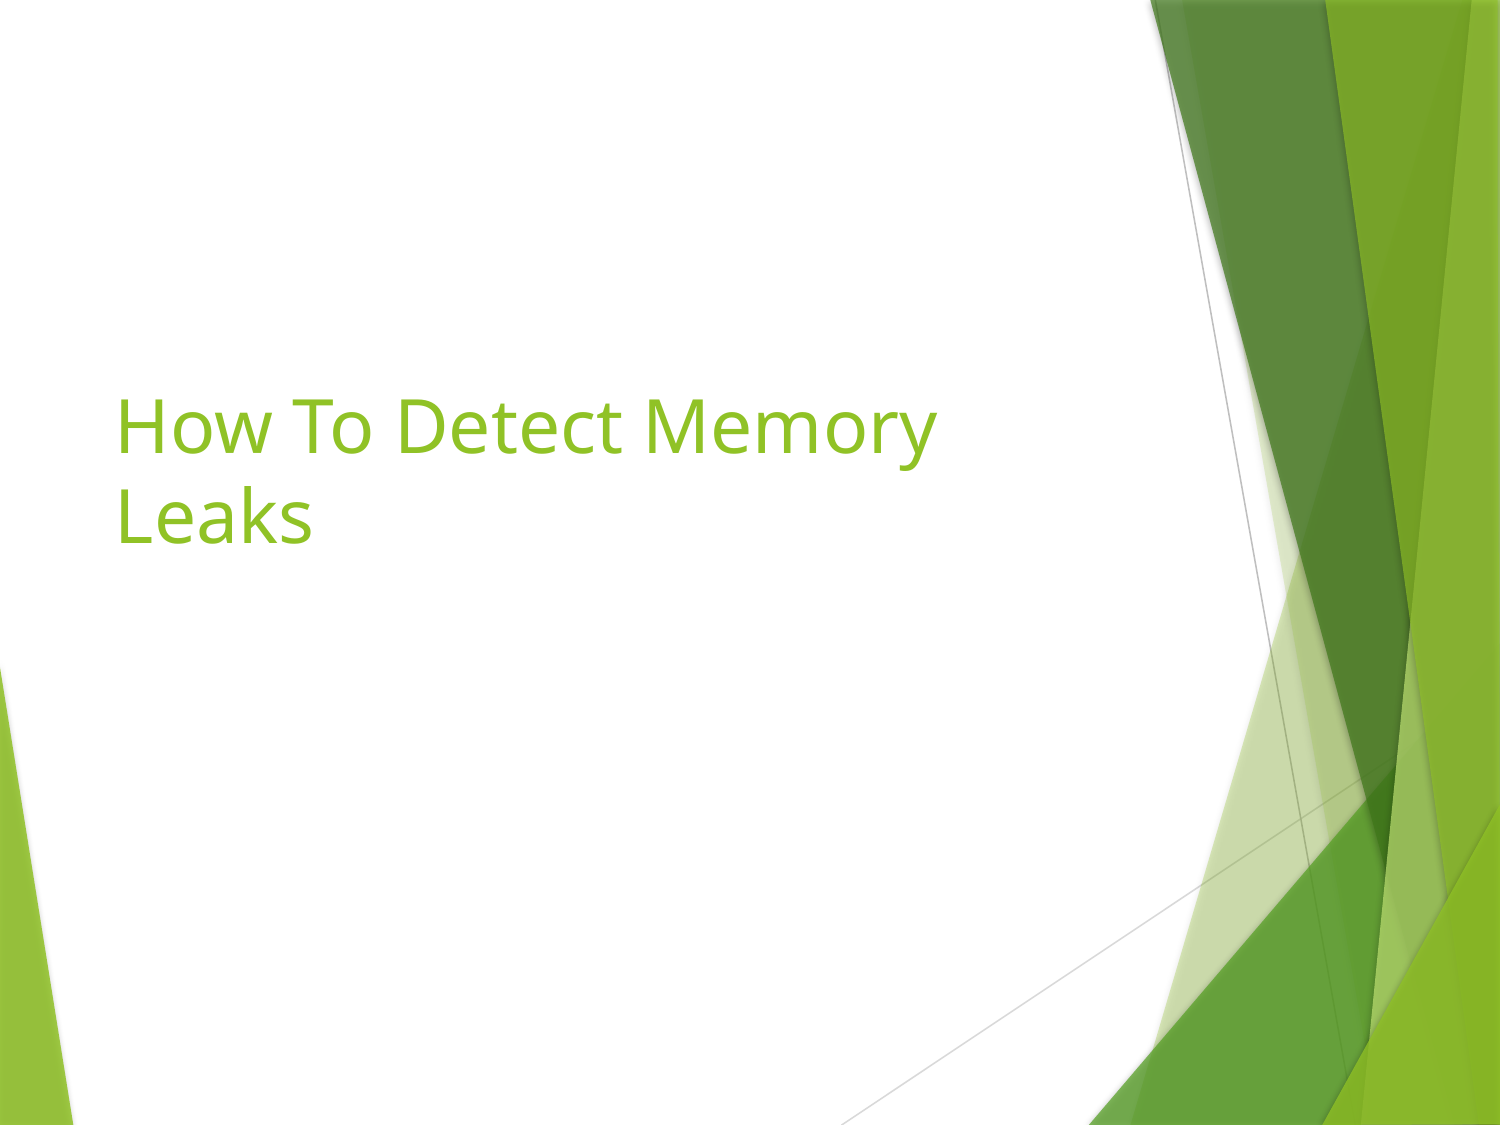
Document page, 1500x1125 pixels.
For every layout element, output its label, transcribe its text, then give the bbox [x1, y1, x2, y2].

title How To Detect Memory Leaks [99, 370, 1142, 588]
